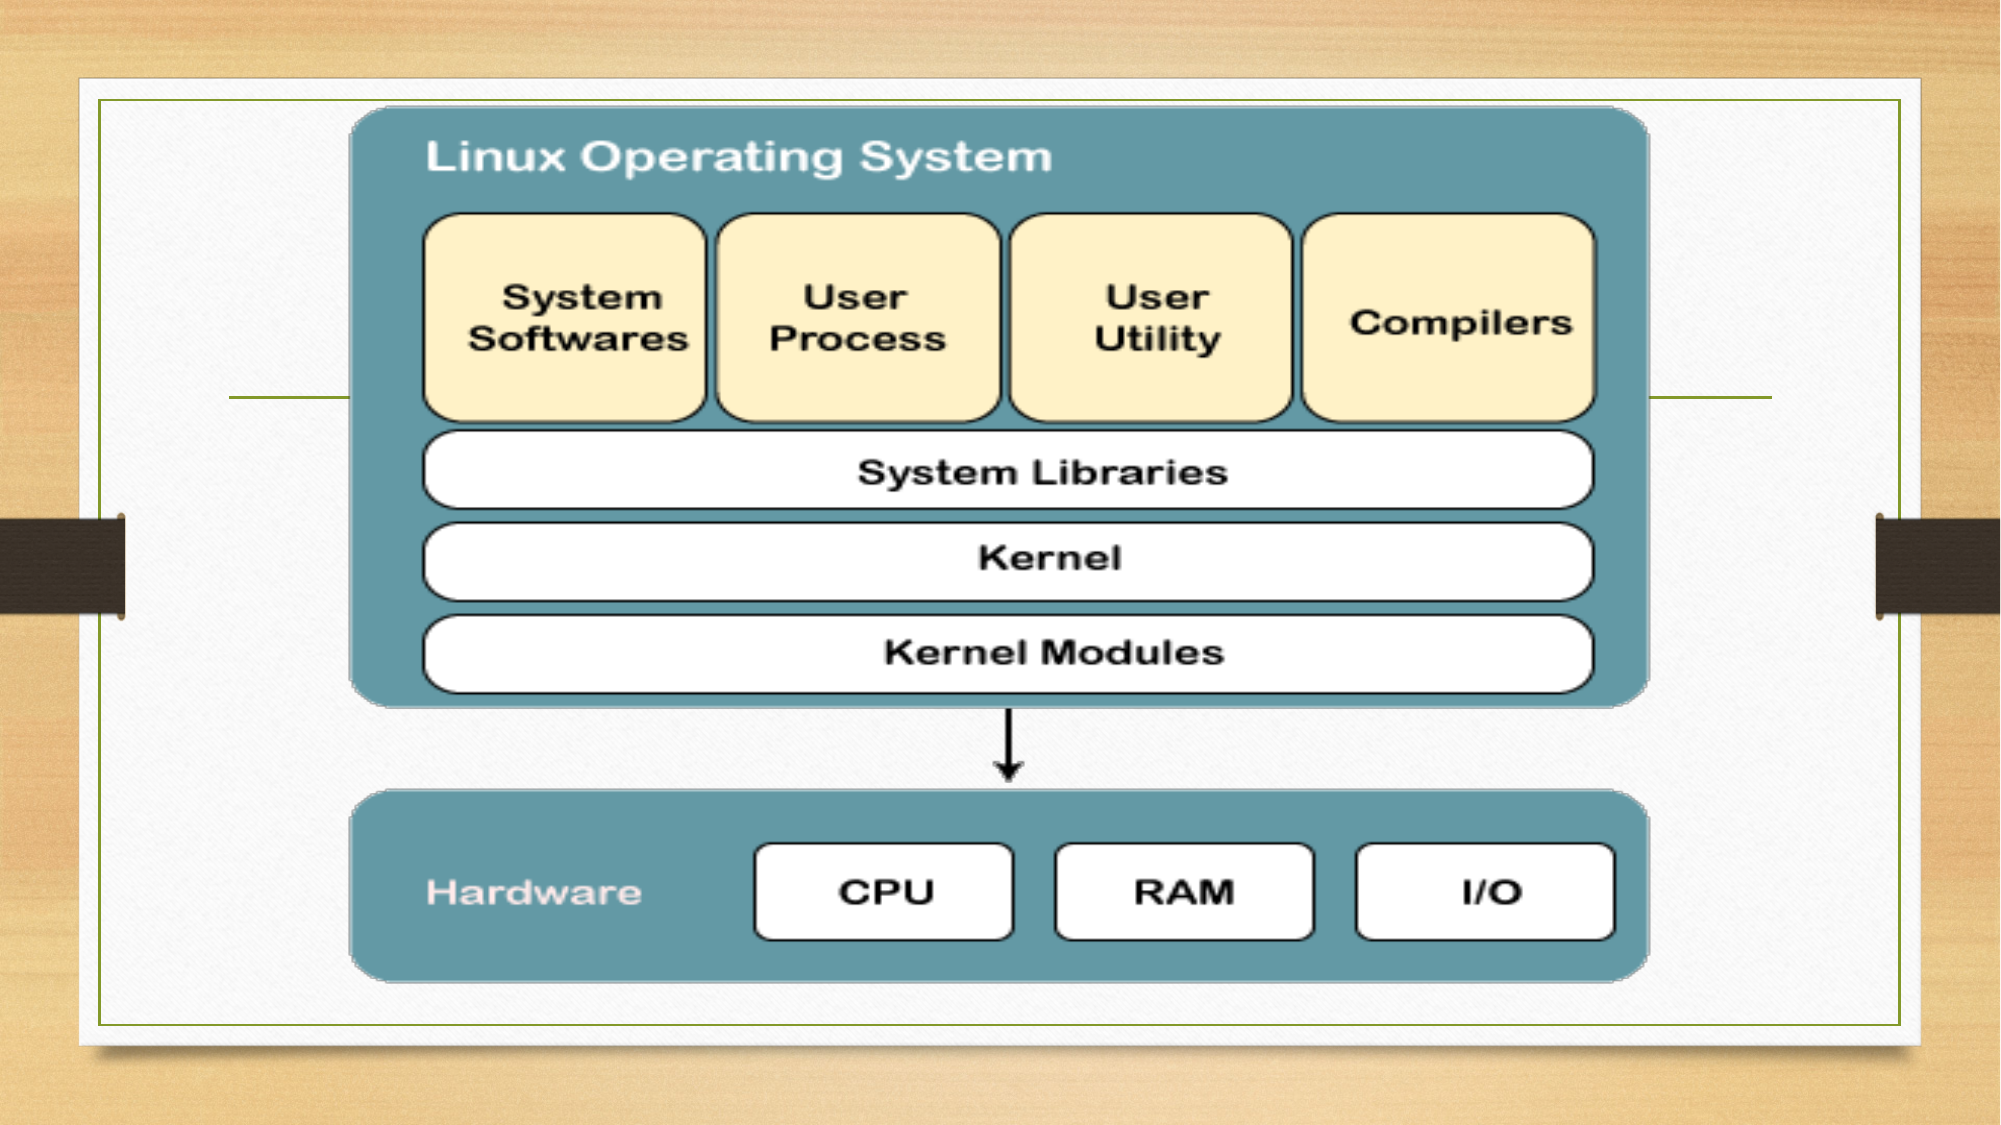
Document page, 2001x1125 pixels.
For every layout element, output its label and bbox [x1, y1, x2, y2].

list [244, 86, 1763, 1009]
picture [0, 0, 2001, 1125]
